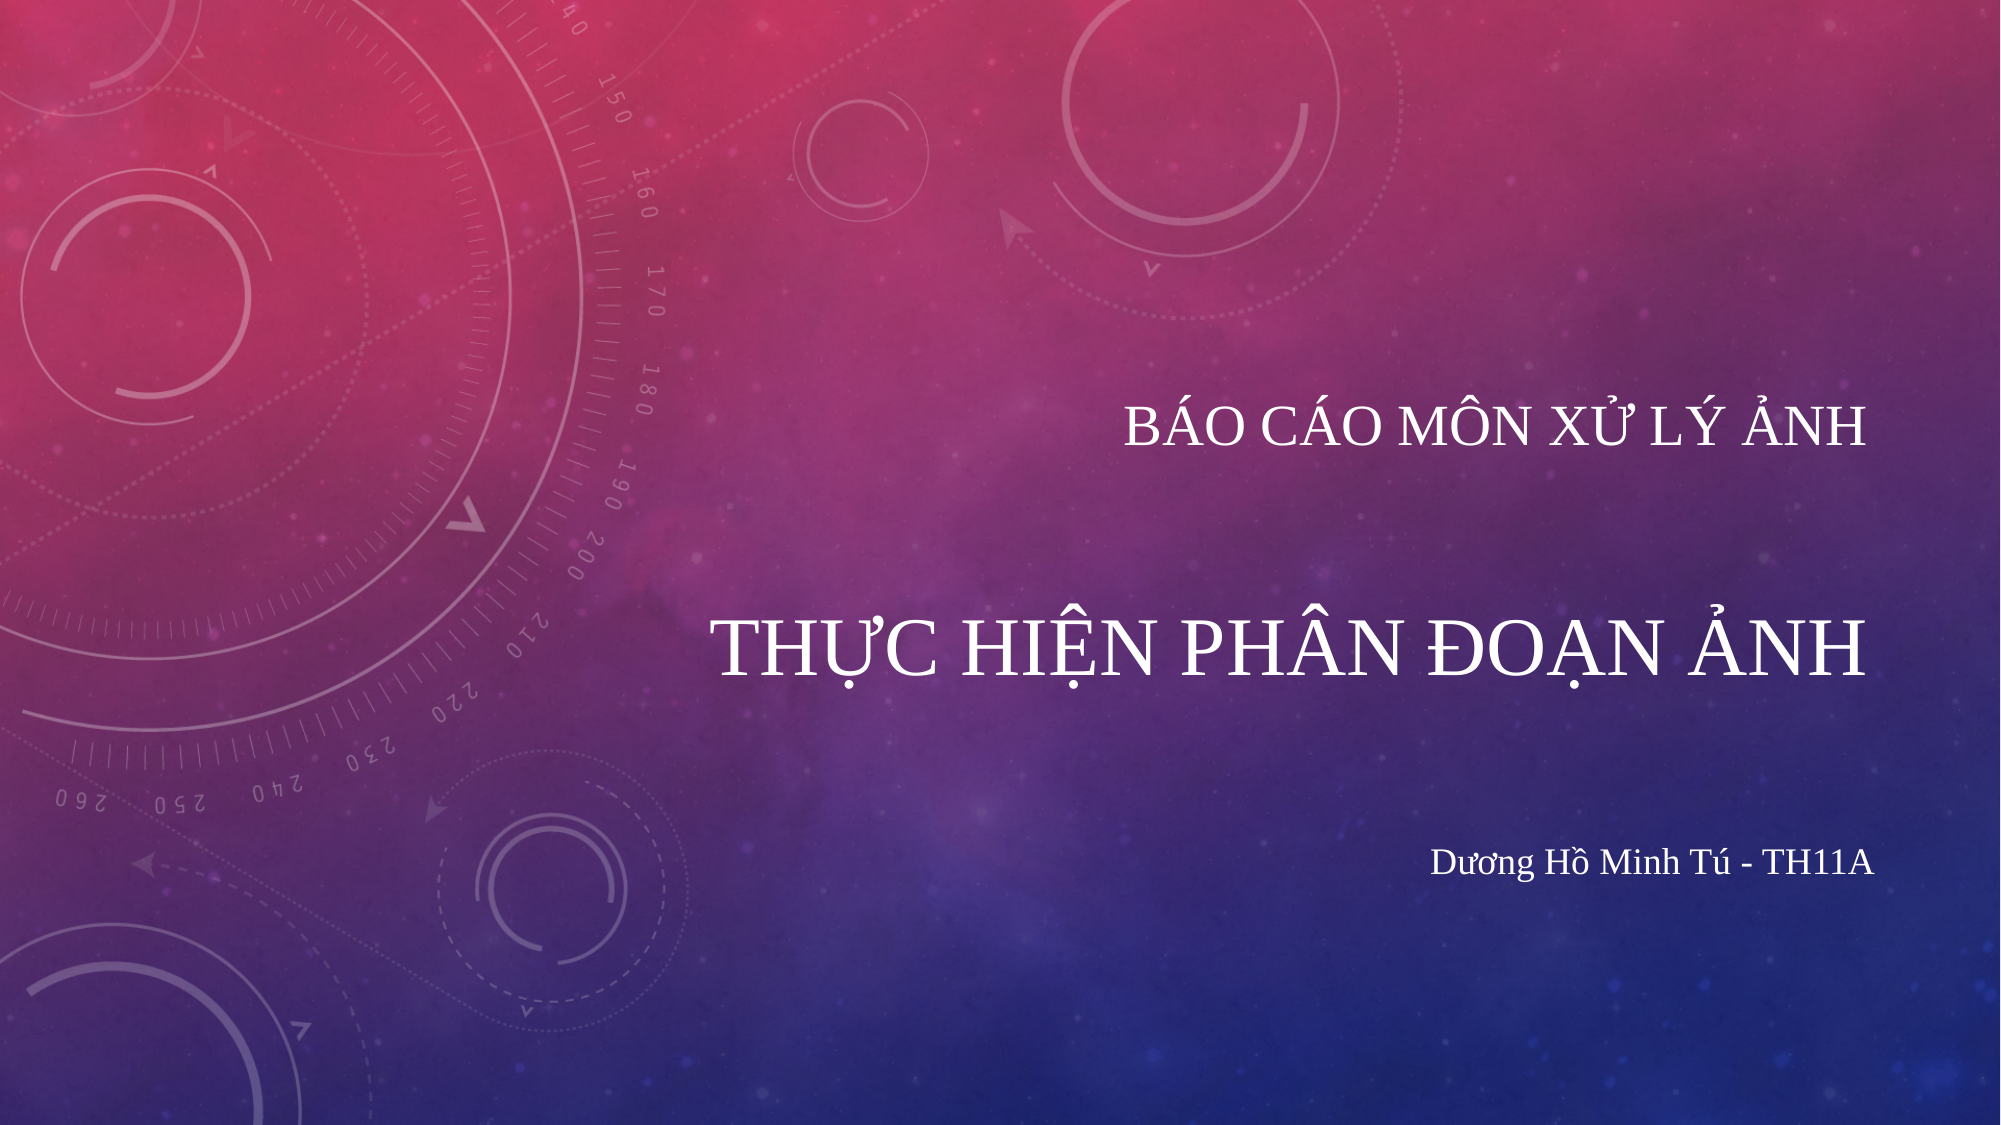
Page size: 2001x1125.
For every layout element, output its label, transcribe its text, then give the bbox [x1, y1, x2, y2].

text_box Dương Hồ Minh Tú - TH11A [1415, 829, 1901, 935]
text_box BÁO Cáo môn xử lý ảnh [702, 67, 1883, 465]
text_box Thực hiện phân đoạn ảnh [508, 584, 1883, 816]
picture [0, 0, 2001, 1125]
